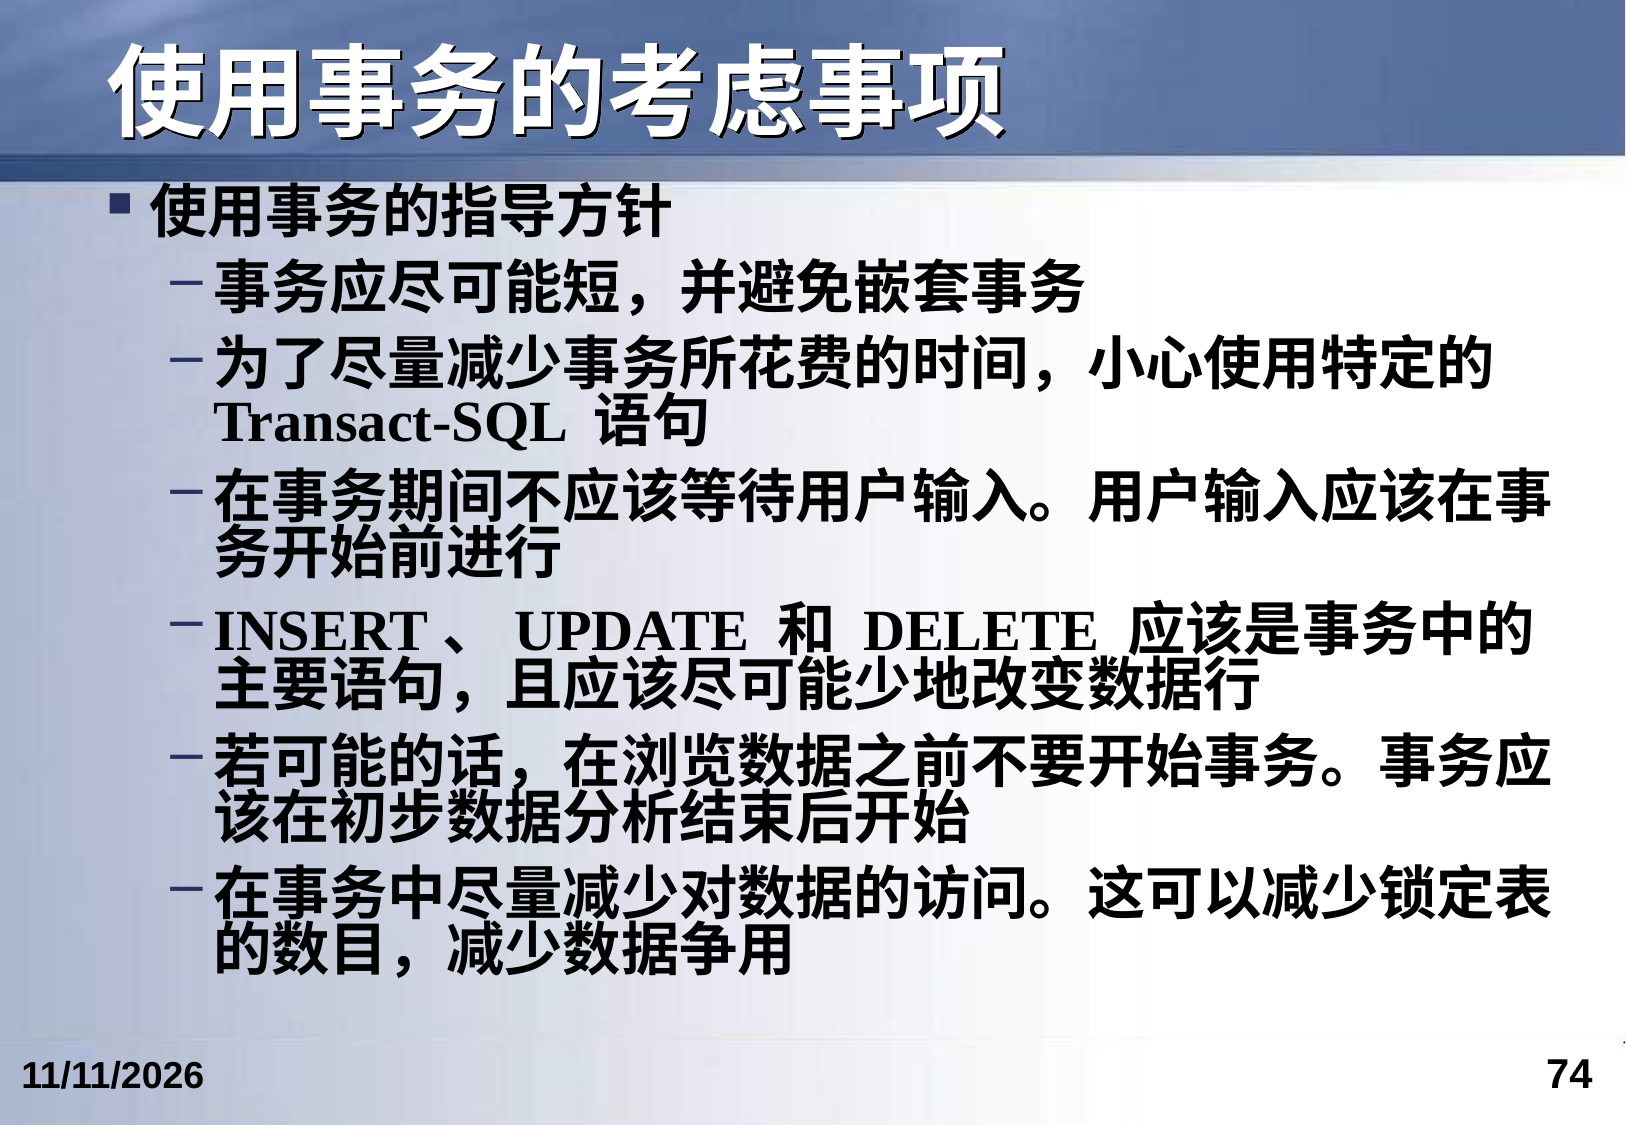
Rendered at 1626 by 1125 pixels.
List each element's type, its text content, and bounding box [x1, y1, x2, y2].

title 使用事务的考虑事项 [106, 41, 1554, 150]
slide_number 74 [1201, 1037, 1612, 1124]
picture [0, 0, 1626, 1125]
list 使用事务的指导方针 事务应尽可能短，并避免嵌套事务 为了尽量减少事务所花费的时间，小心使用特定的 Transact-SQL 语句 在事务期间不应该等待用户输入。用户输入应该在事务开始前进行 INSERT、UPDATE 和 DELETE 应该是事务中的主要语句，且应该尽可能少地改变数据行 若可能的话，在浏览数据之前不要开始事务。事务应该在初步数据分析结束后开始 在事务中尽量减少对数据的访问。这可以减少锁定表的数目，减少数据争用 [106, 187, 1554, 1007]
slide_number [2, 1041, 380, 1125]
